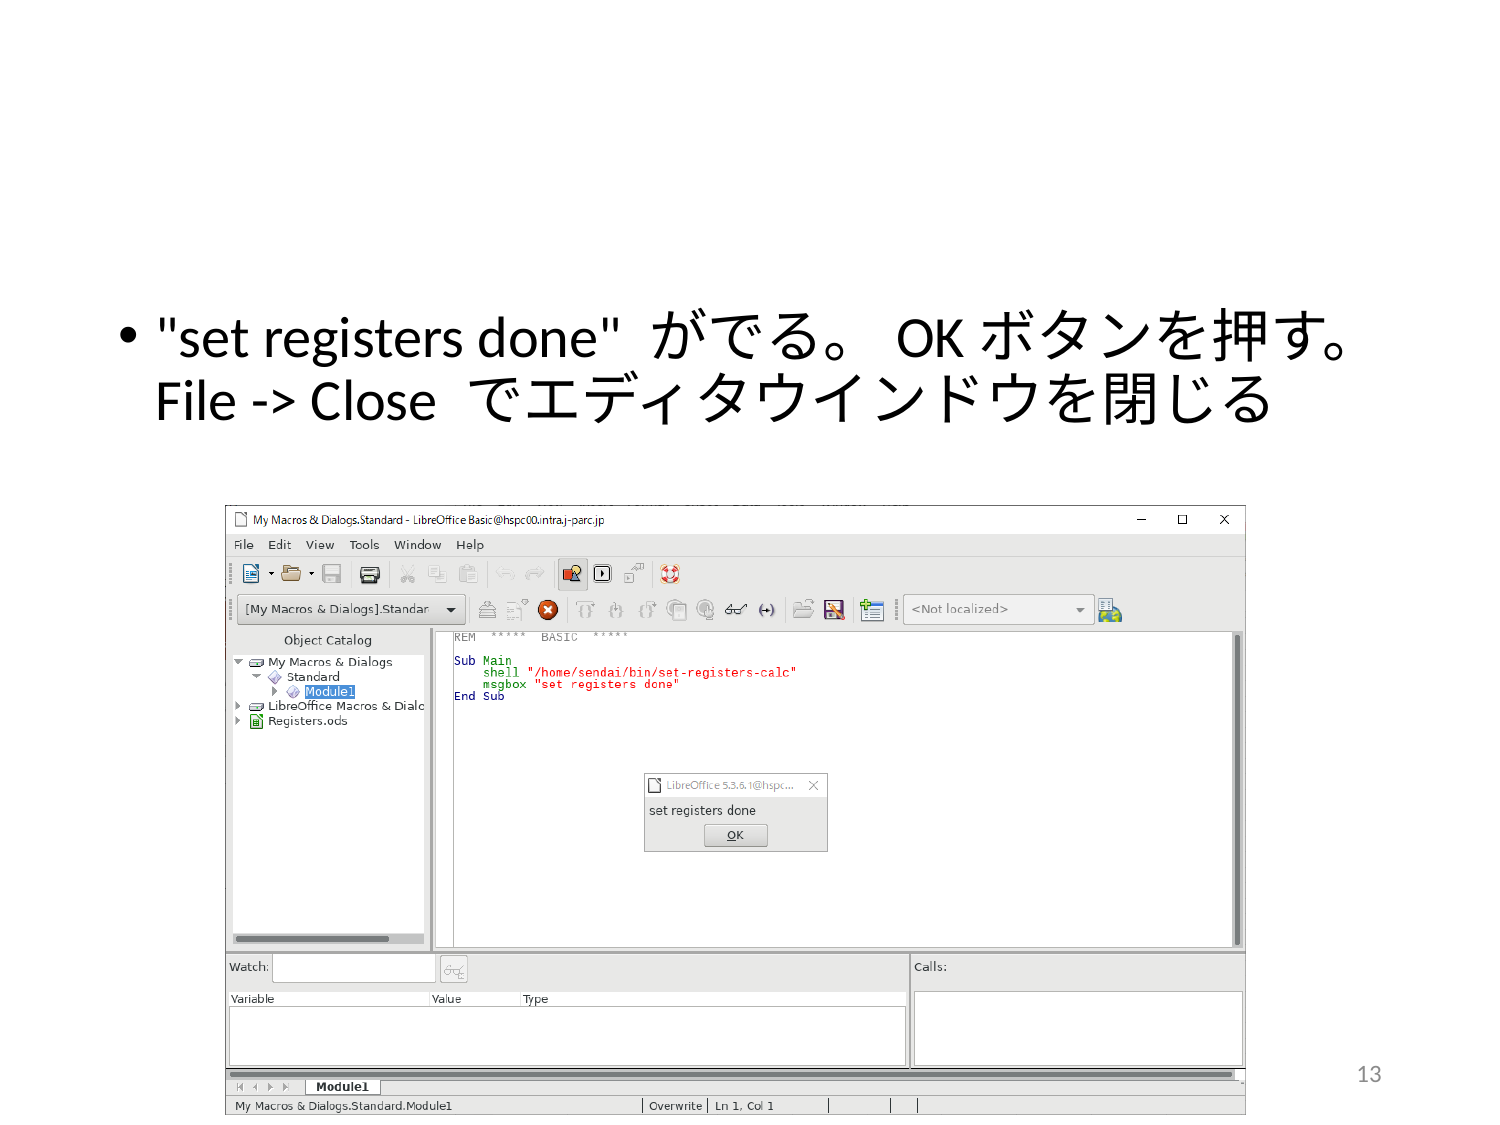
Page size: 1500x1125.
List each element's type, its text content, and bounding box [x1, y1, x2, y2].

picture [224, 505, 1246, 1115]
list "set registers done" がでる。OKボタンを押す。 File -> Close でエディタウインドウを閉じる [103, 299, 1397, 1014]
slide_number 13 [1246, 1042, 1397, 1103]
